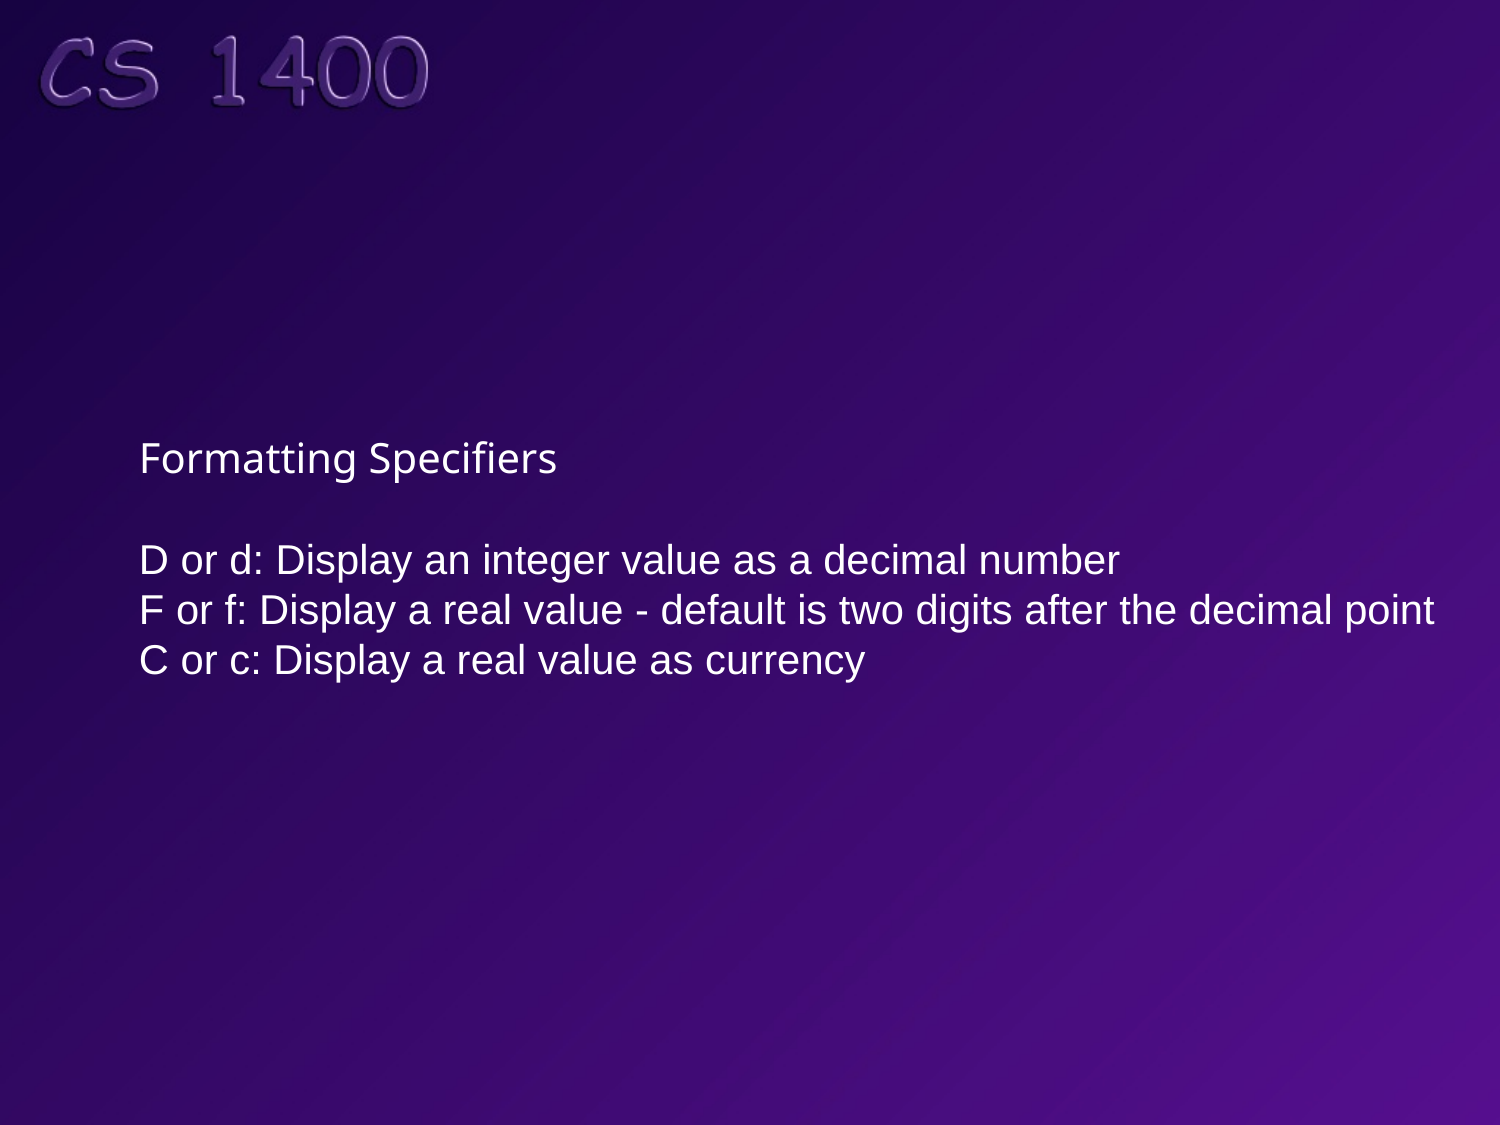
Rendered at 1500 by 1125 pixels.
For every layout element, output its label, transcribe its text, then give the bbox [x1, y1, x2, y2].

text_box Formatting Specifiers D or d: Display an integer value as a decimal number F or f: Display a real value - default is two digits after the decimal point C or c: Display a real value as currency [124, 424, 1451, 740]
picture [0, 0, 1500, 1125]
